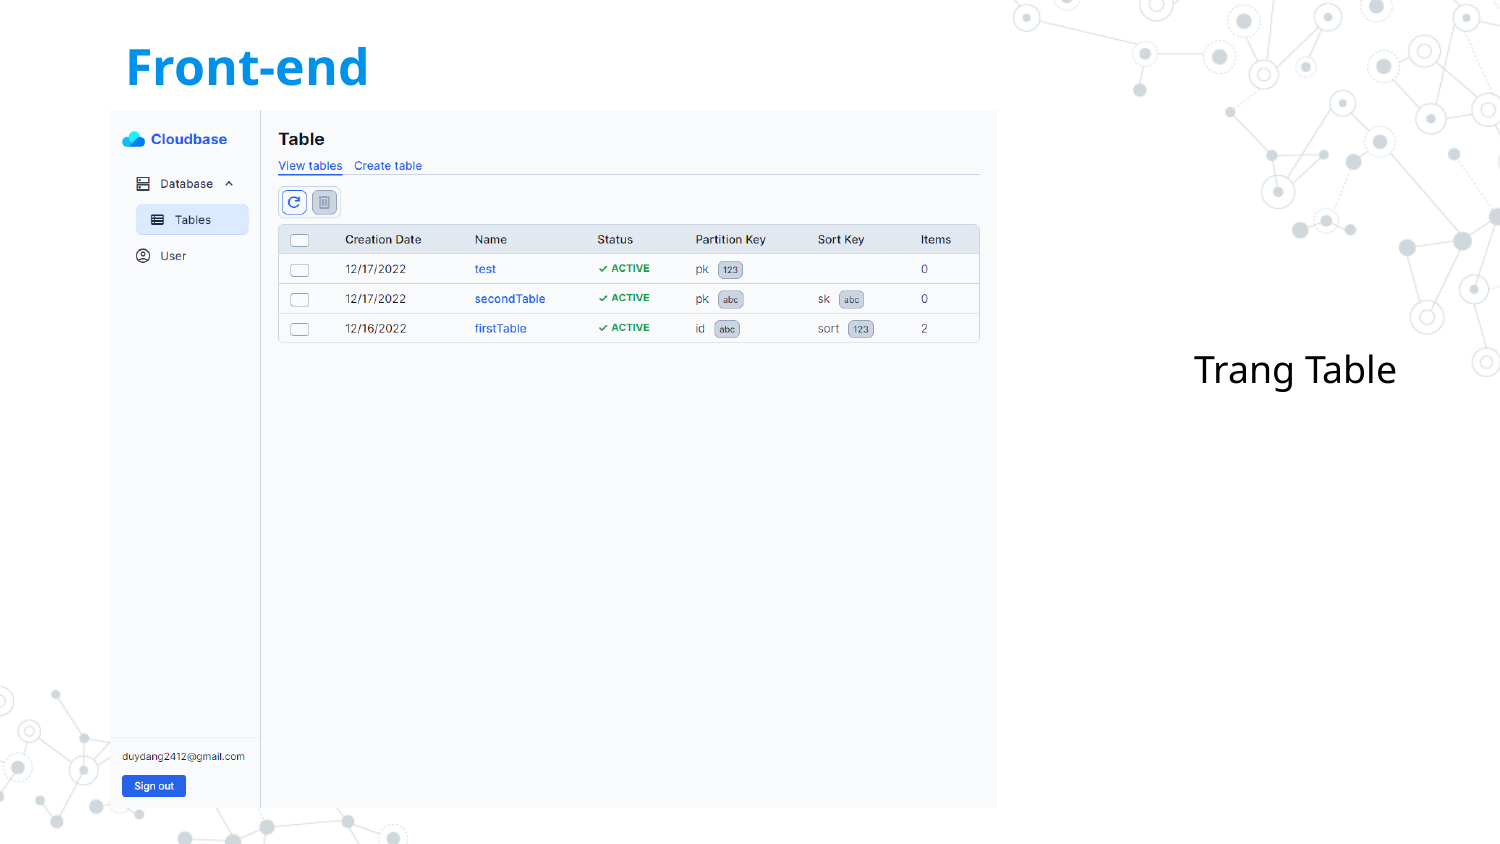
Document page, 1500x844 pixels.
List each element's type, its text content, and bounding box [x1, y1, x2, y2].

text_box Trang Table [1137, 338, 1455, 399]
title Front-end [110, 32, 937, 109]
picture [0, 0, 1500, 844]
